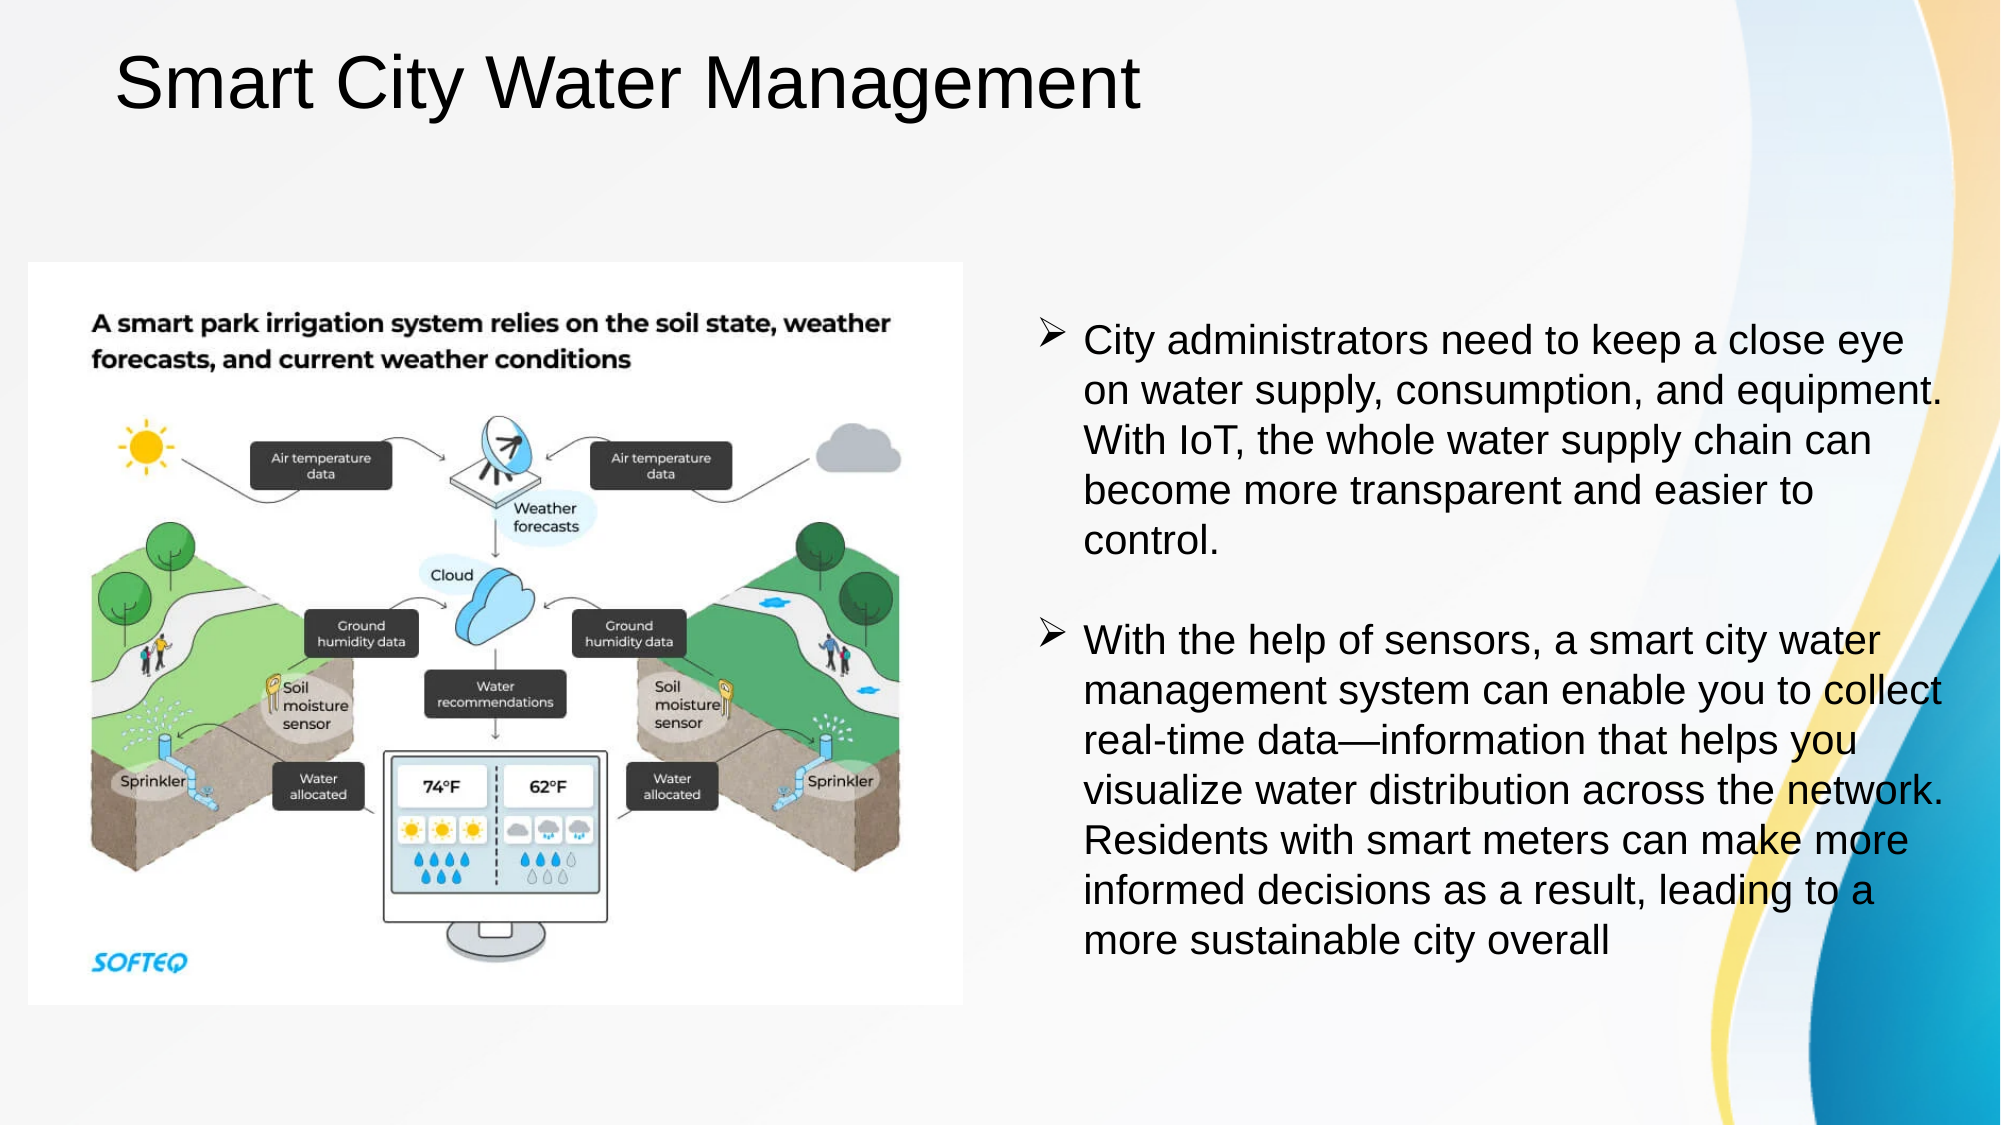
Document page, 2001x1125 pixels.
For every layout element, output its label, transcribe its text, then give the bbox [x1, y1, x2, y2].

title Smart City Water Management [99, 30, 1901, 127]
picture [0, 0, 2001, 1125]
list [28, 262, 962, 1005]
text_box City administrators need to keep a close eye on water supply, consumption, and equipment. With IoT, the whole water supply chain can become more transparent and easier to control. With the help of sensors, a smart city water management system can enable you to collect real-time data—information that helps you visualize water distribution across the network. Residents with smart meters can make more informed decisions as a result, leading to a more sustainable city overall [1021, 305, 1965, 1005]
